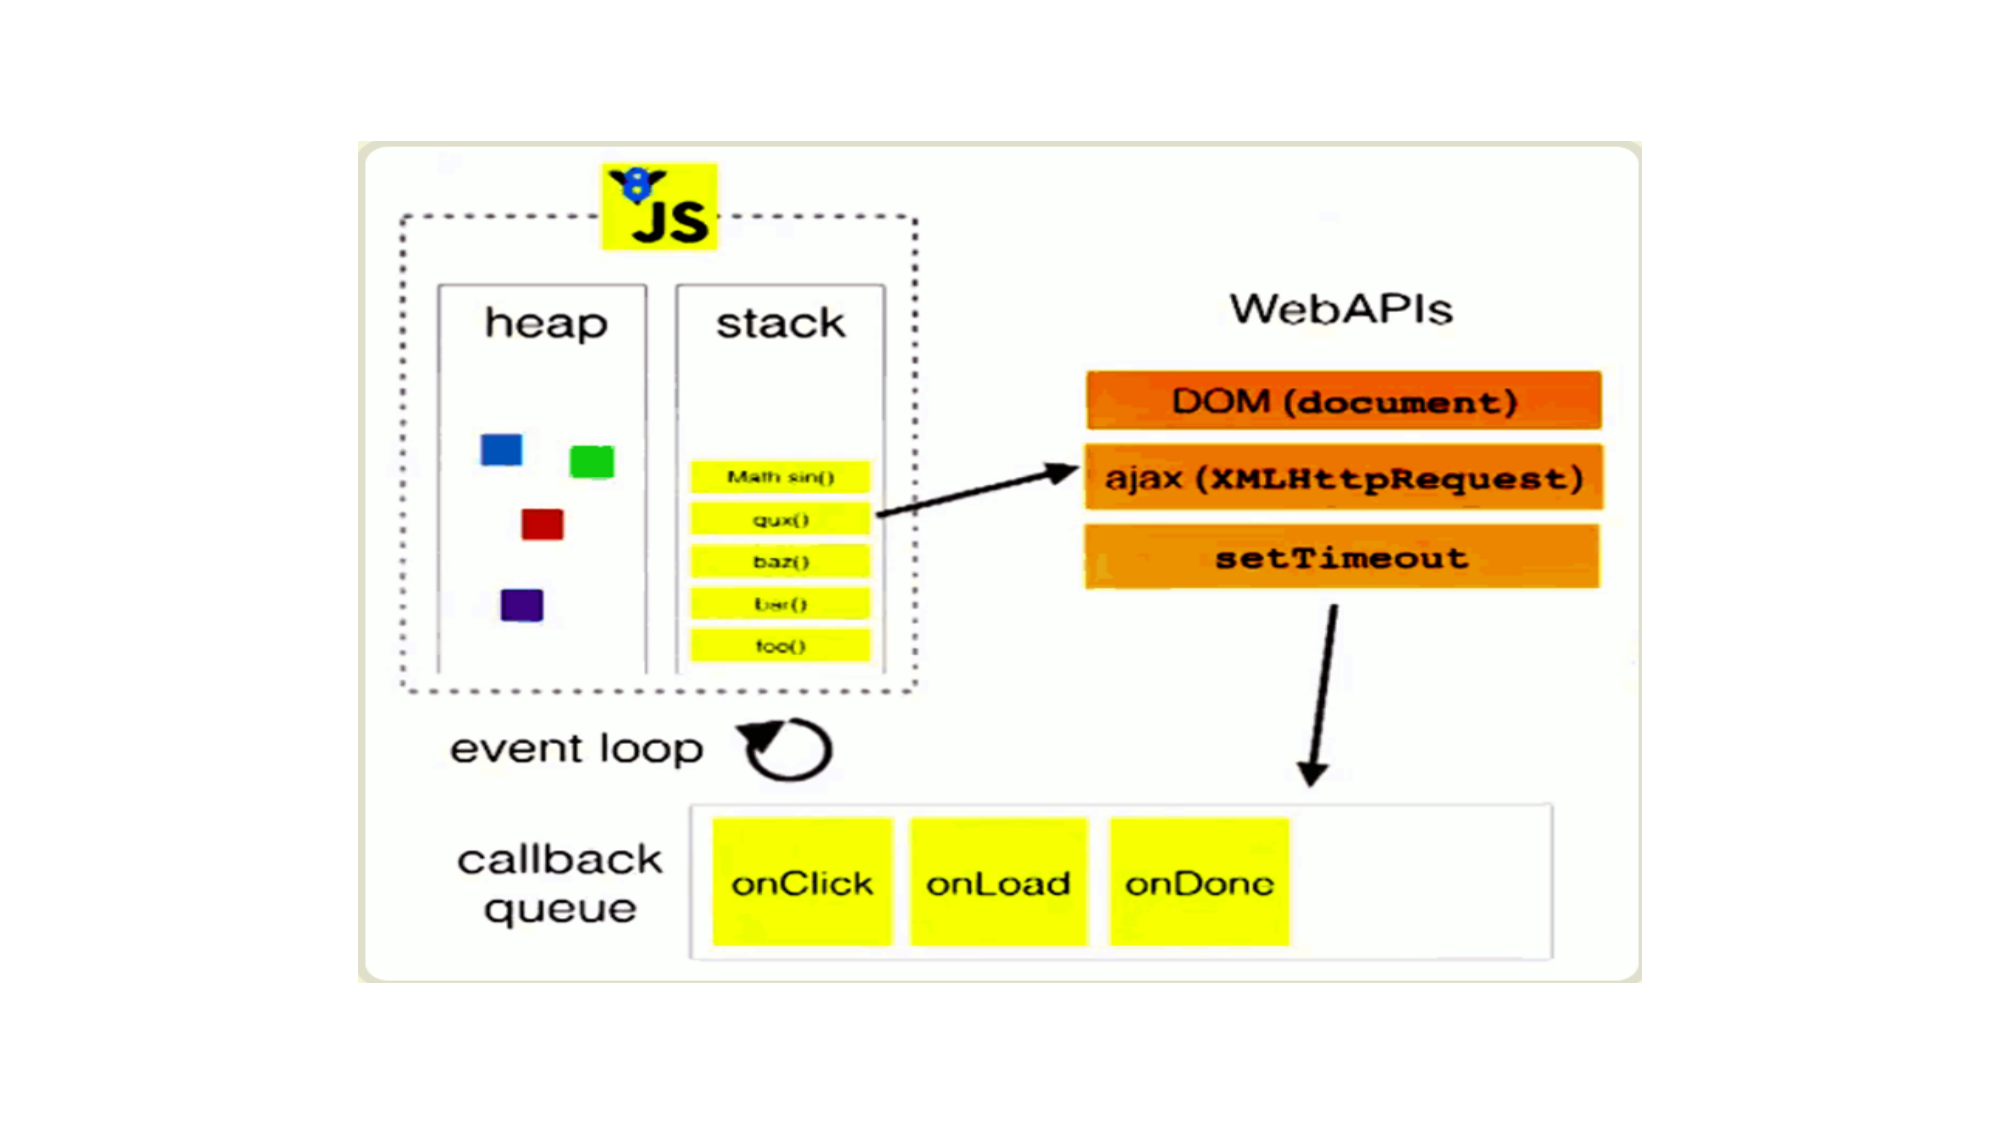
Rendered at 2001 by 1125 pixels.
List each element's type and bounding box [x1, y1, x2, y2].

picture [358, 141, 1642, 984]
